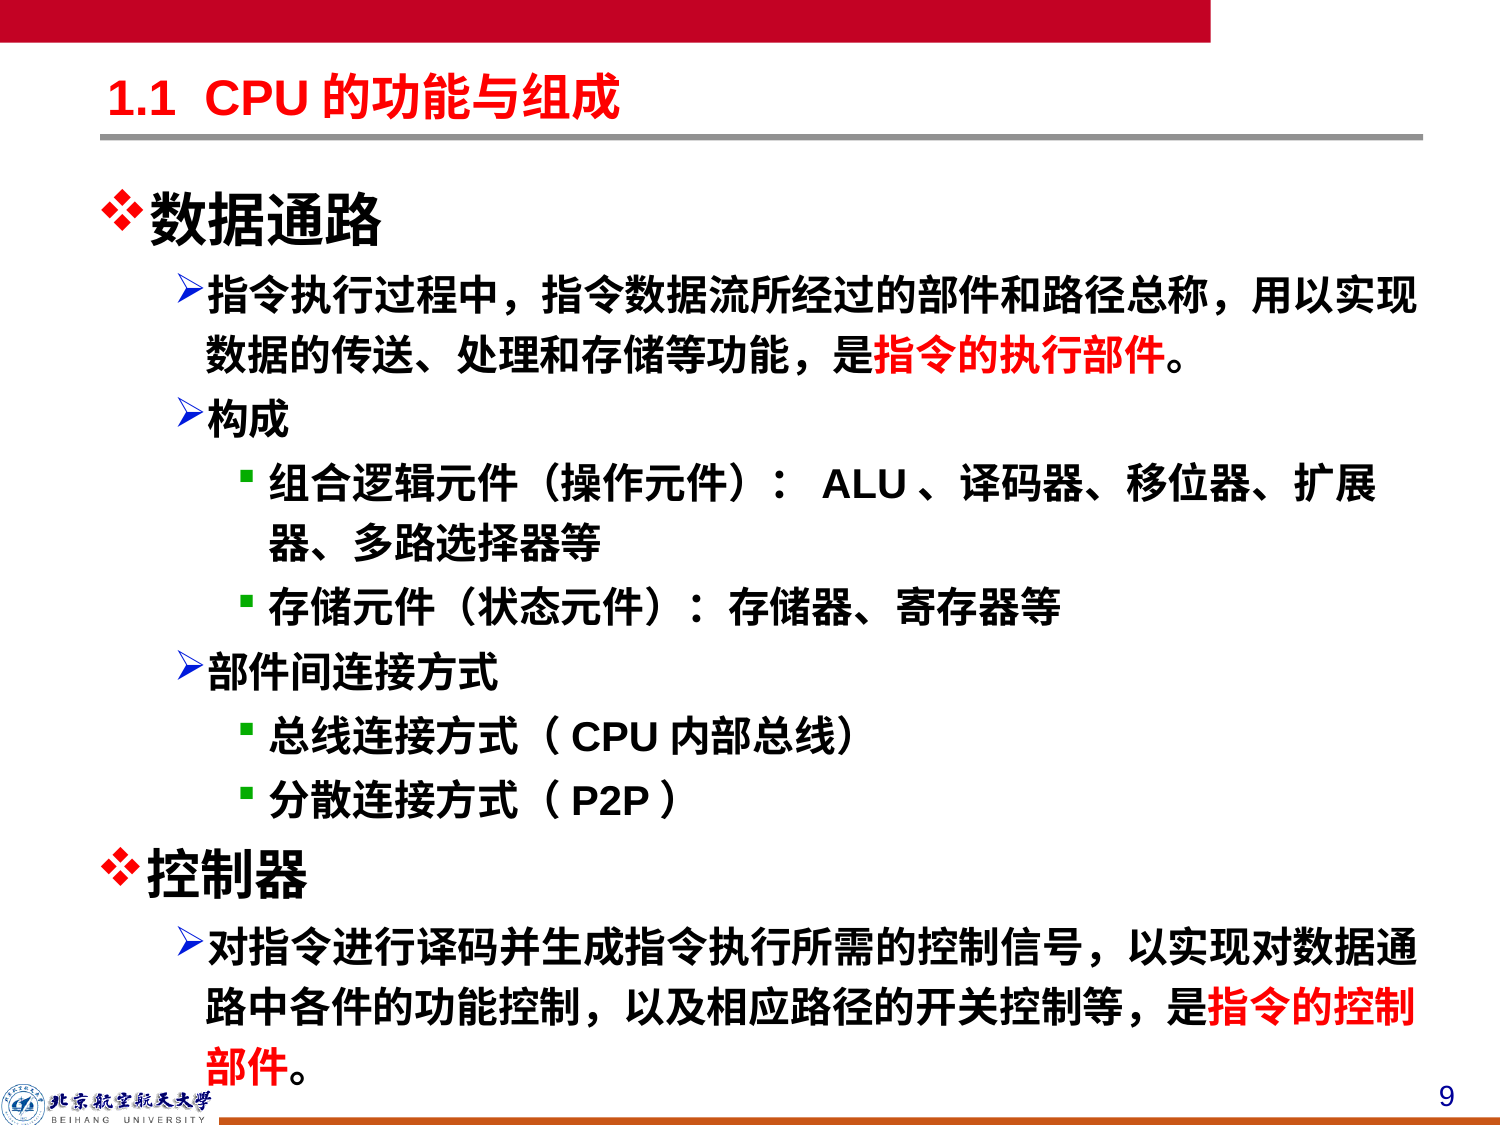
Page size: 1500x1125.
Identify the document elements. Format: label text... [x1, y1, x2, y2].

title 1.1 CPU的功能与组成 [96, 68, 960, 131]
picture [0, 1082, 85, 1125]
list 数据通路 指令执行过程中，指令数据流所经过的部件和路径总称，用以实现数据的传送、处理和存储等功能，是指令的执行部件。 构成 组合逻辑元件（操作元件）：ALU、译码器、移位器、扩展器、多路选择器等 存储元件（状态元件）：存储器、寄存器等 部件间连接方式 总线连接方式（CPU内部总线） 分散连接方式（P2P） 控制器 对指令进行译码并生成指令执行所需的控制信号，以实现对数据通路中各件的功能控制，以及相应路径的开关控制等，是指令的控制部件。 [85, 146, 1434, 1125]
